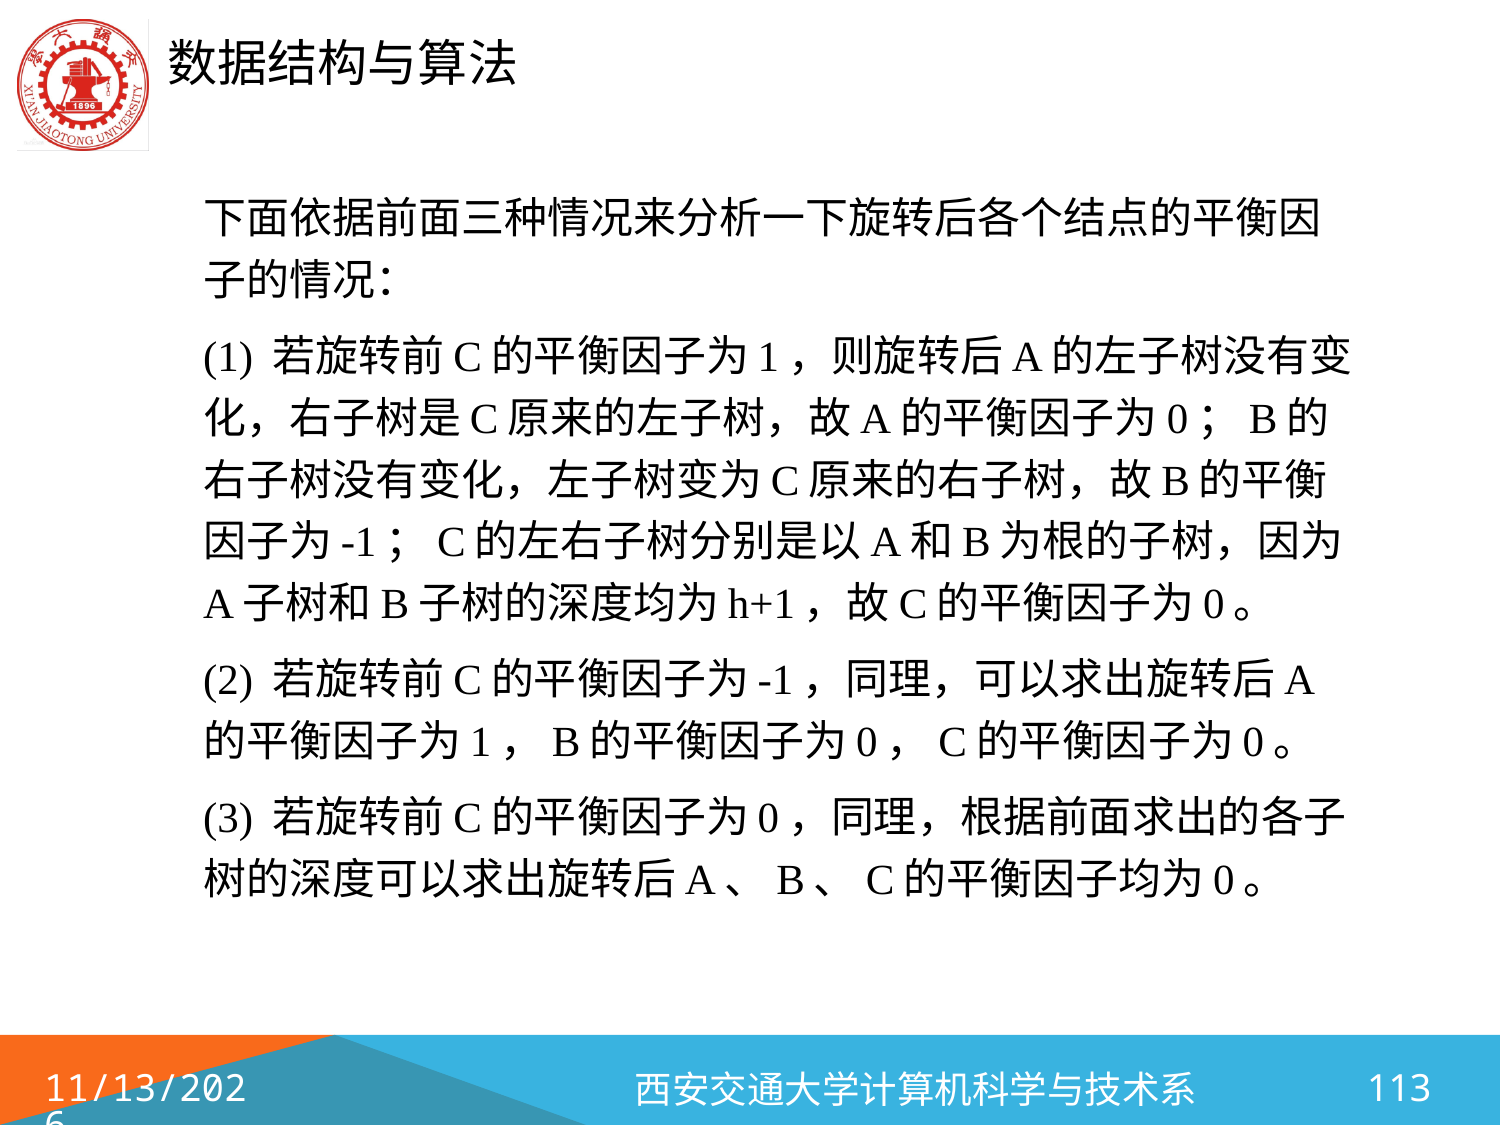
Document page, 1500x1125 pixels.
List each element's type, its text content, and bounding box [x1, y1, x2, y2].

list 下面依据前面三种情况来分析一下旋转后各个结点的平衡因子的情况： (1) 若旋转前C的平衡因子为1，则旋转后A的左子树没有变化，右子树是C原来的左子树，故A的平衡因子为0；B的右子树没有变化，左子树变为C原来的右子树，故B的平衡因子为-1；C的左右子树分别是以A和B为根的子树，因为A子树和B子树的深度均为h+1，故C的平衡因子为0。 (2) 若旋转前C的平衡因子为-1，同理，可以求出旋转后A的平衡因子为1，B的平衡因子为0，C的平衡因子为0。 (3) 若旋转前C的平衡因子为0，同理，根据前面求出的各子树的深度可以求出旋转后A、B、C的平衡因子均为0。 [135, 172, 1370, 1024]
picture [17, 19, 149, 151]
